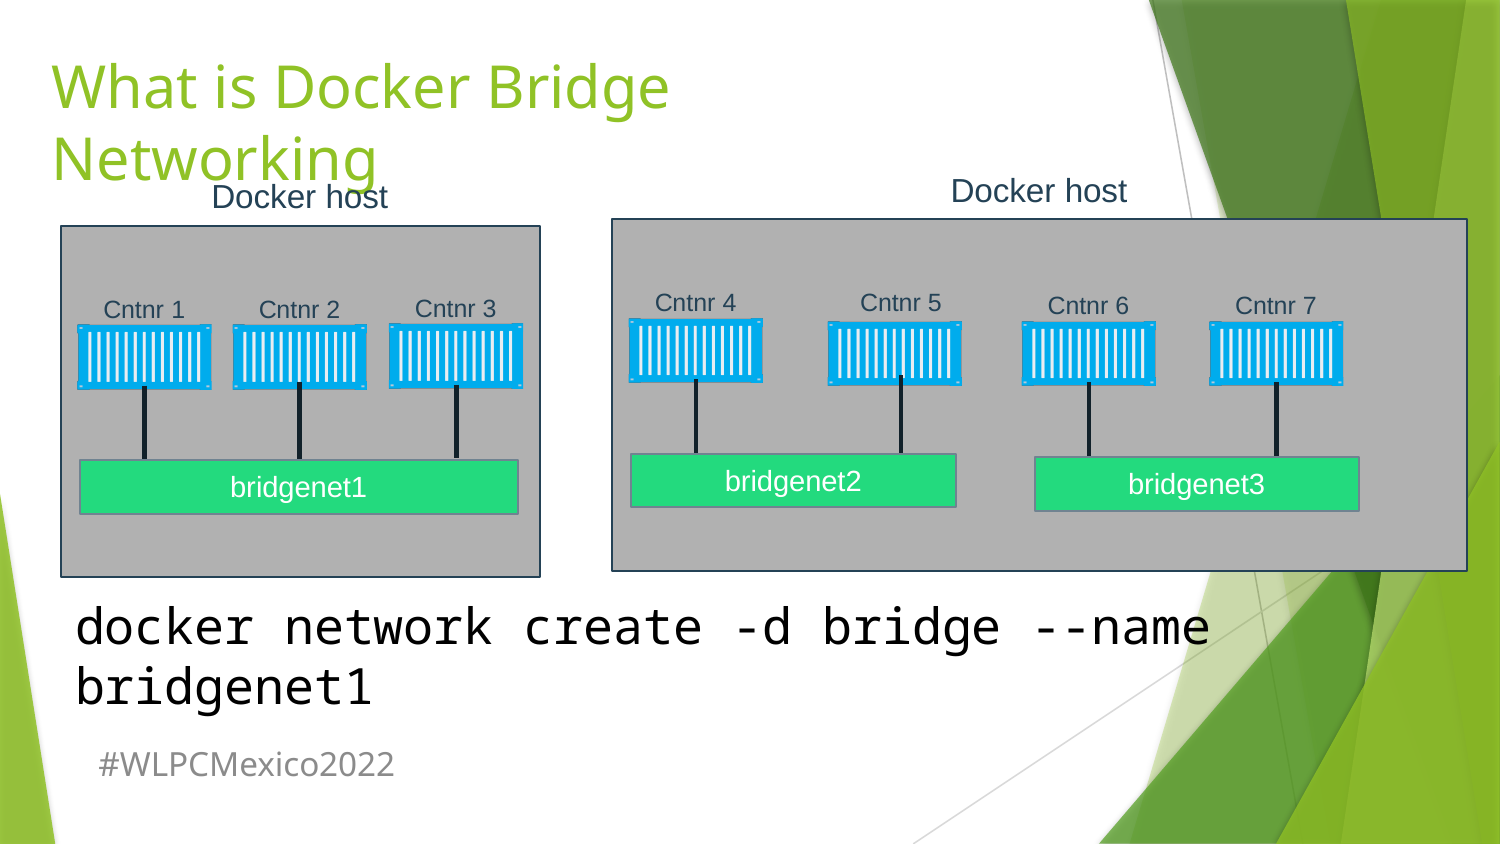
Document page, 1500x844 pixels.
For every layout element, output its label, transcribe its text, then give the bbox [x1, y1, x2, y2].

text_box [60, 225, 541, 578]
text_box Cntnr 4 [654, 284, 739, 317]
text_box docker network create -d bridge --name bridgenet1 [72, 592, 1421, 715]
text_box Docker host [209, 173, 392, 216]
footer #WLPCMexico2022 [83, 743, 859, 789]
text_box Cntnr 5 [860, 284, 945, 317]
text_box [628, 318, 763, 383]
text_box [1021, 321, 1156, 386]
text_box [1034, 457, 1360, 511]
text_box [1209, 321, 1344, 386]
text_box bridgenet1 [230, 466, 370, 504]
text_box Cntnr 3 [414, 290, 499, 323]
title What is Docker Bridge Networking [49, 46, 966, 192]
text_box [827, 321, 962, 386]
text_box Cntnr 7 [1235, 287, 1320, 320]
text_box [388, 323, 524, 389]
text_box Cntnr 1 [103, 291, 188, 324]
text_box [612, 219, 1467, 571]
text_box [80, 459, 518, 514]
text_box bridgenet3 [1128, 463, 1269, 501]
text_box [232, 324, 367, 390]
text_box [631, 453, 956, 508]
text_box Cntnr 2 [258, 291, 343, 324]
text_box bridgenet2 [724, 460, 865, 498]
text_box Cntnr 6 [1047, 287, 1132, 320]
text_box Docker host [948, 166, 1131, 209]
text_box [77, 324, 212, 390]
